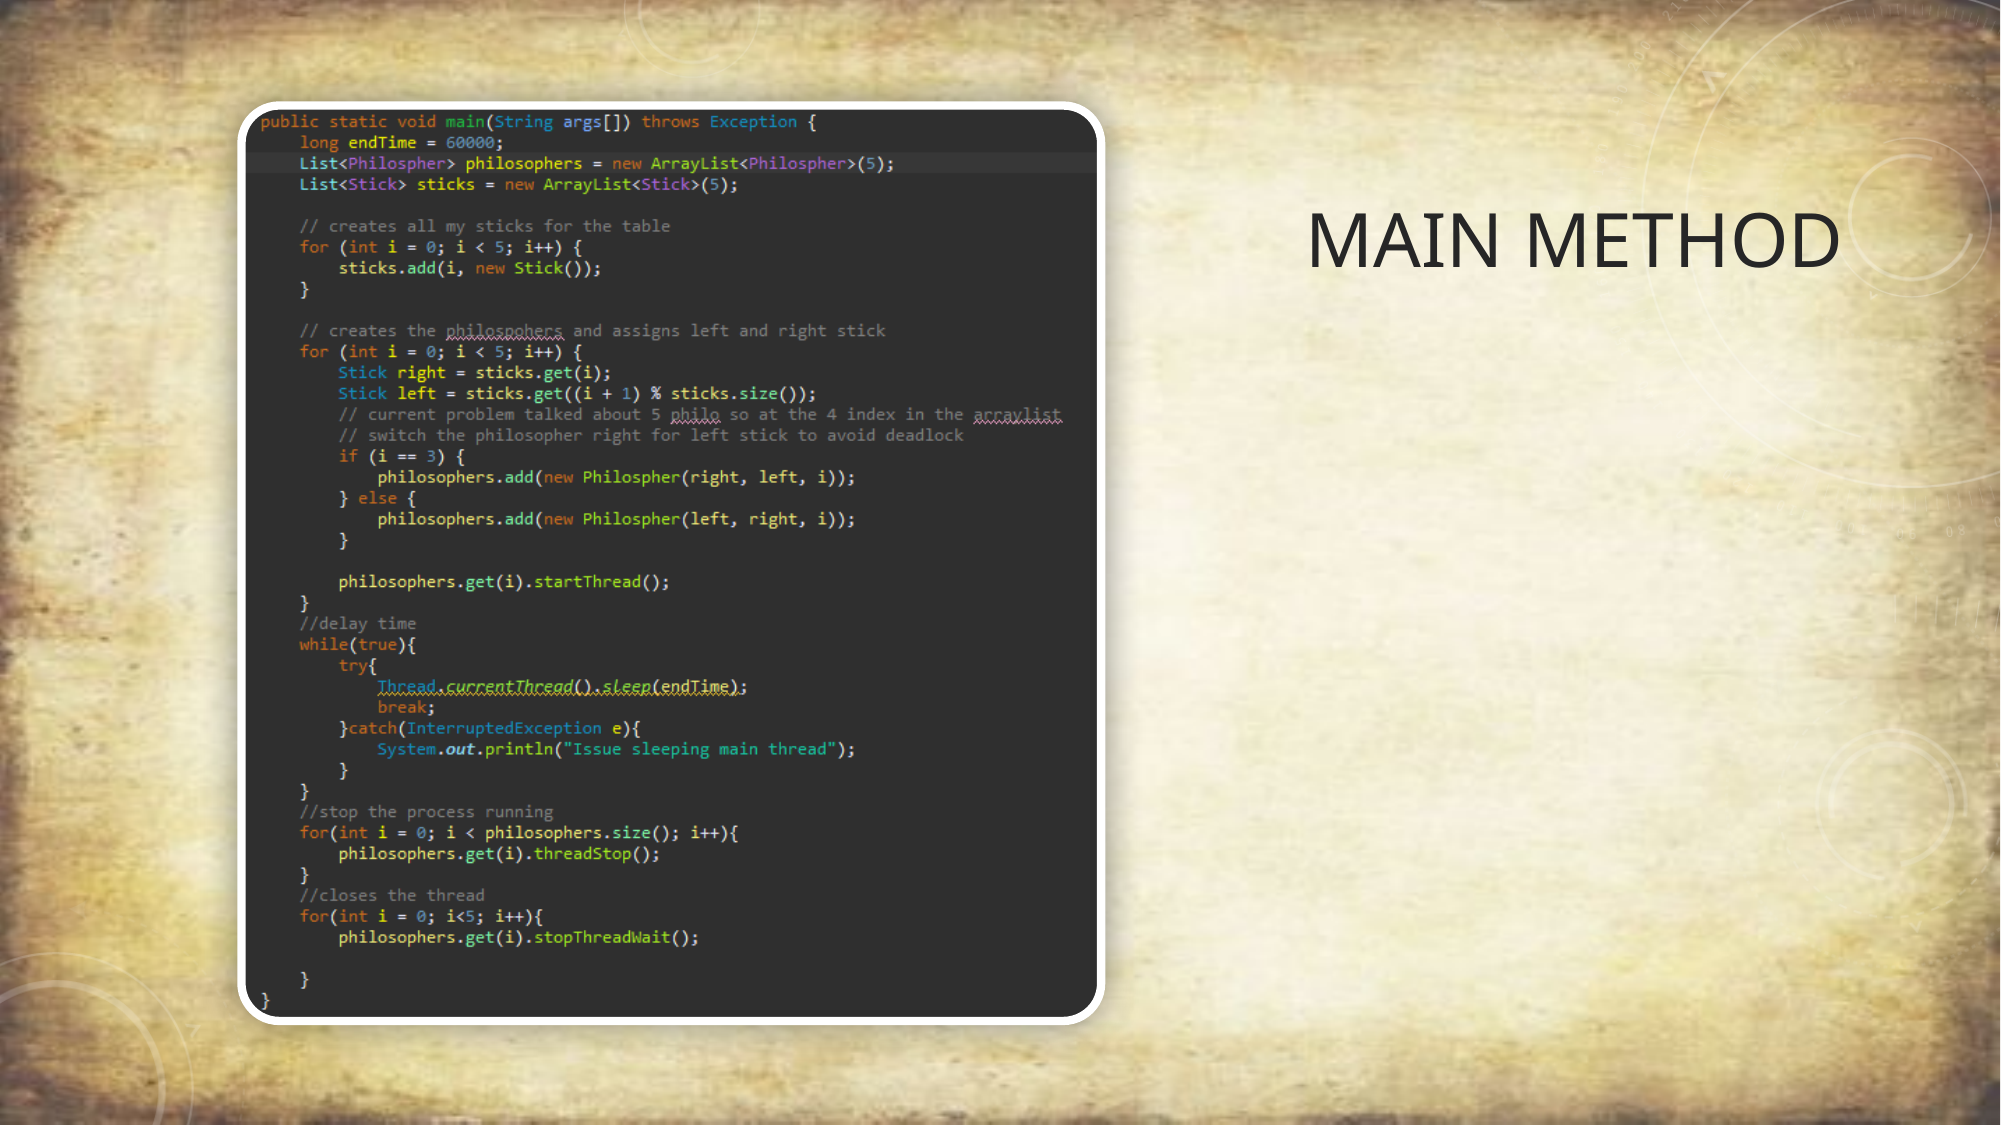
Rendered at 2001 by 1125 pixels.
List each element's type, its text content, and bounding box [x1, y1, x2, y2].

title Main Method [1290, 105, 1899, 370]
picture [0, 0, 2001, 1125]
